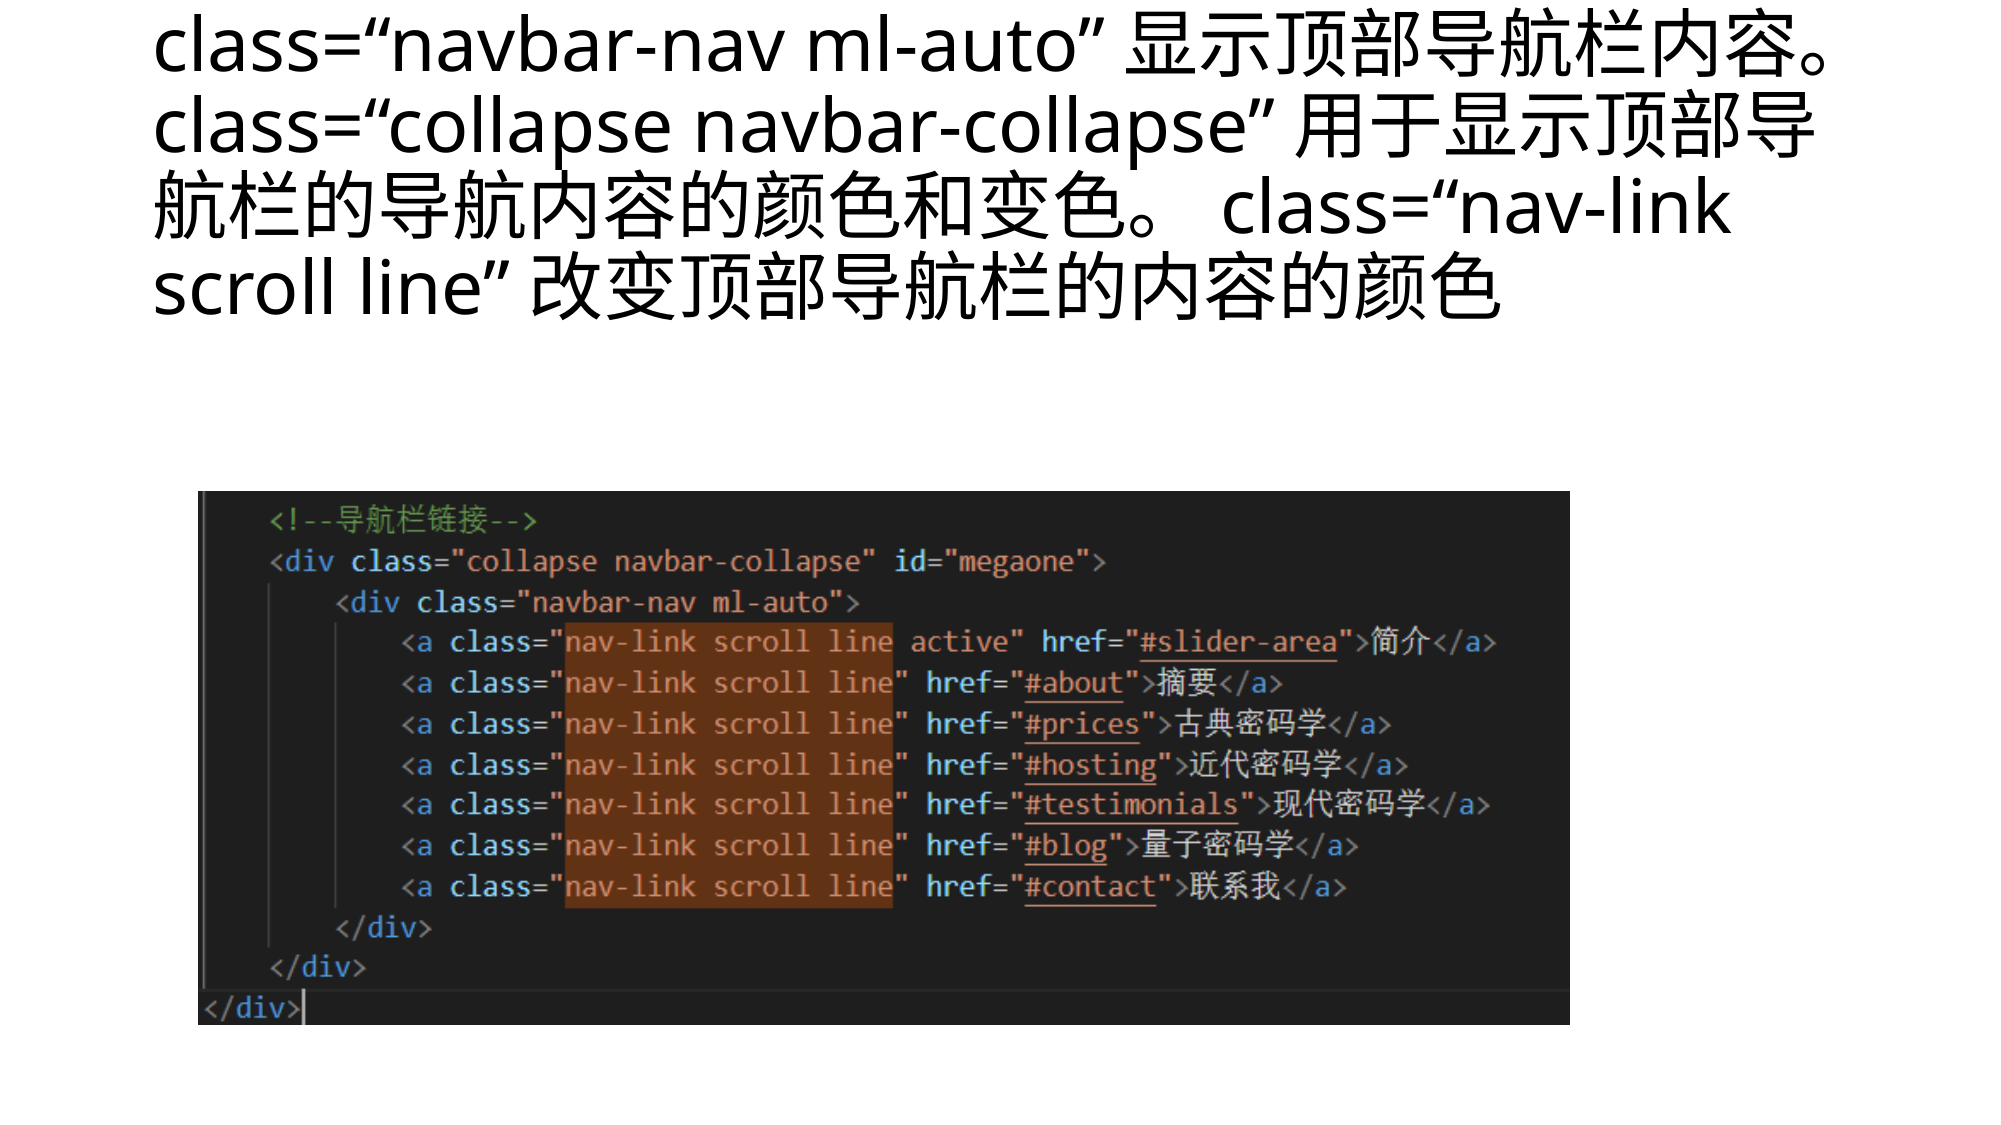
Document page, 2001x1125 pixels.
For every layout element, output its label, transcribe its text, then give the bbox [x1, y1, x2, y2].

title class=“navbar-nav ml-auto”显示顶部导航栏内容。class=“collapse navbar-collapse”用于显示顶部导航栏的导航内容的颜色和变色。class=“nav-link scroll line”改变顶部导航栏的内容的颜色 [137, 59, 1863, 278]
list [198, 491, 1570, 1025]
